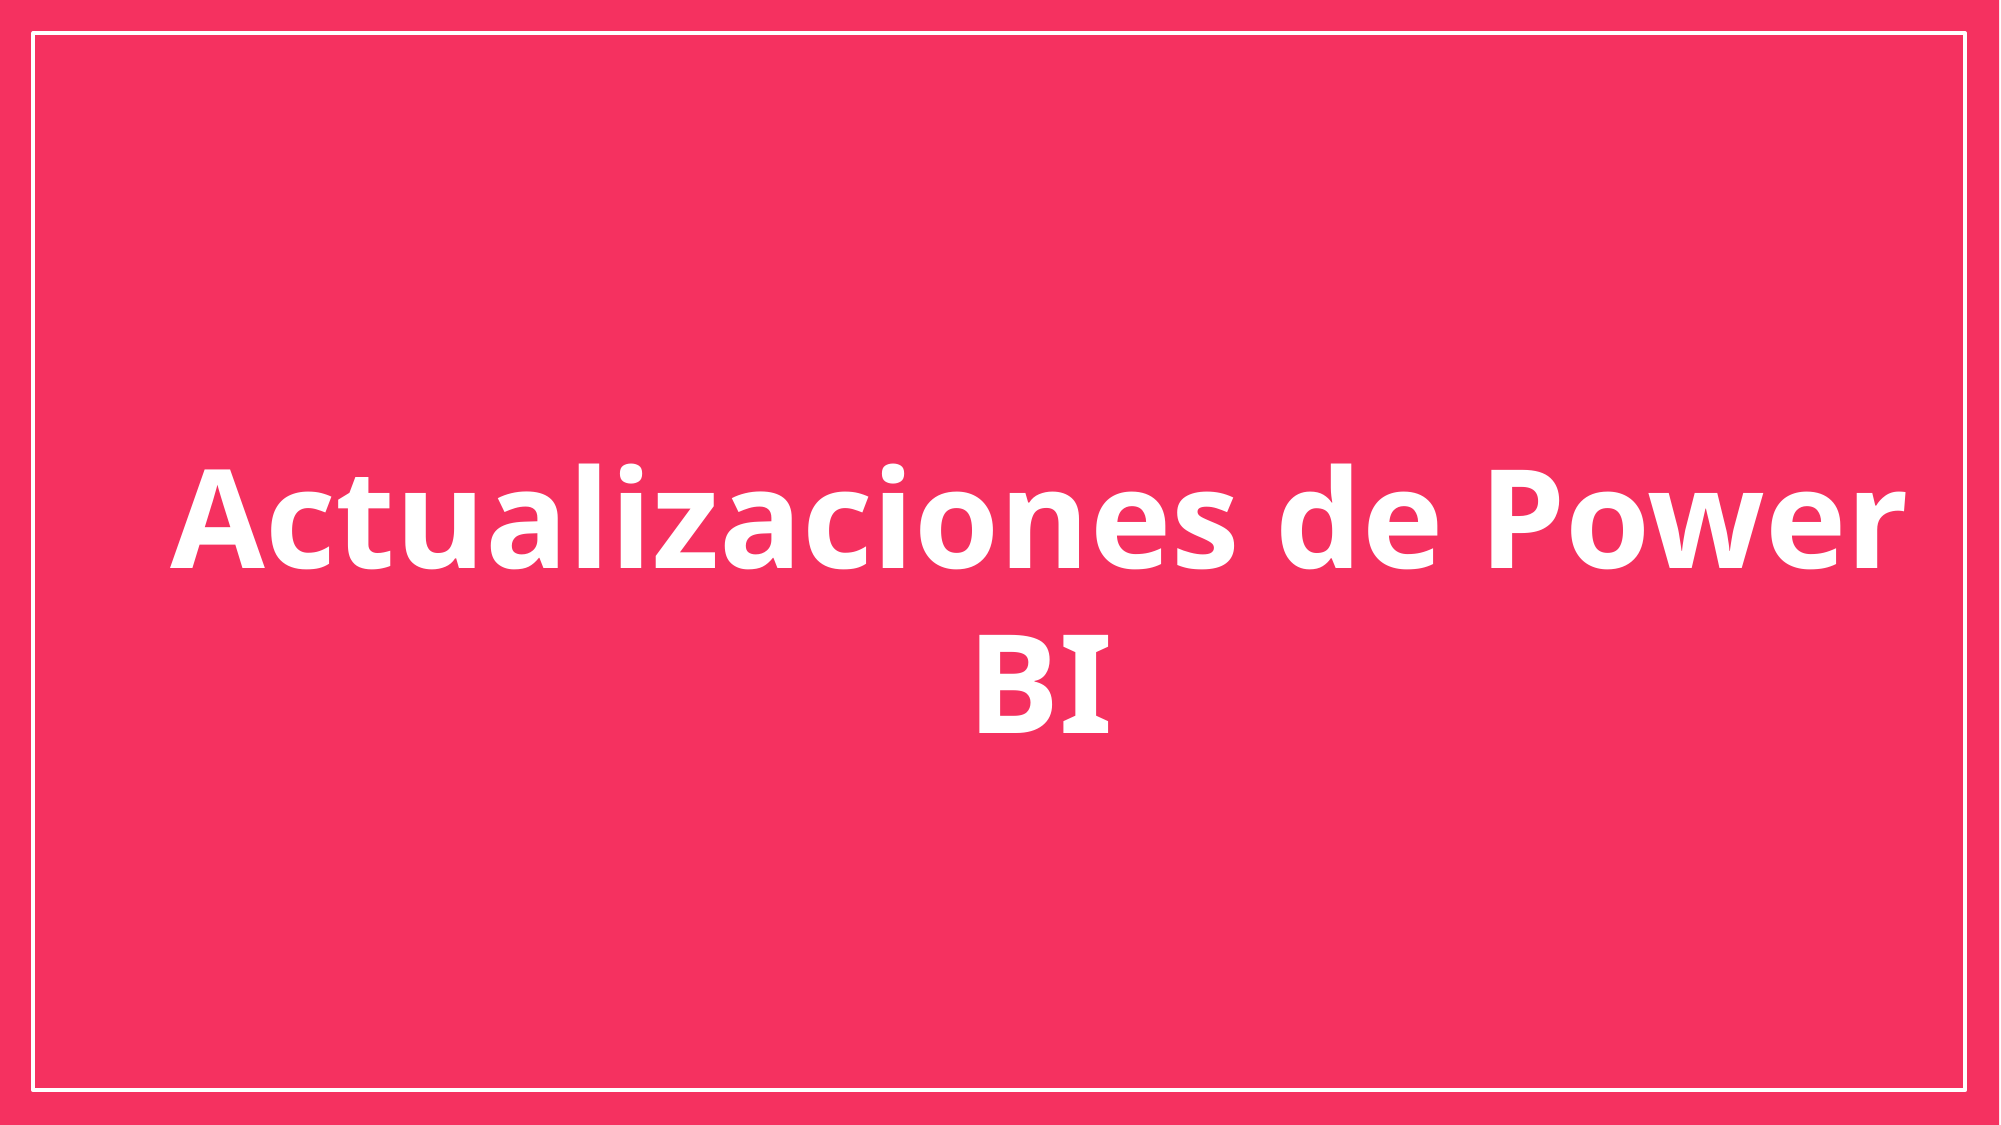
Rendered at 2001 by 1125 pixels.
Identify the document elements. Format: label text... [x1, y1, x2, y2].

text_box Actualizaciones de Power BI [138, 423, 1943, 587]
text_box [0, 0, 2000, 1125]
text_box [31, 31, 1967, 1092]
